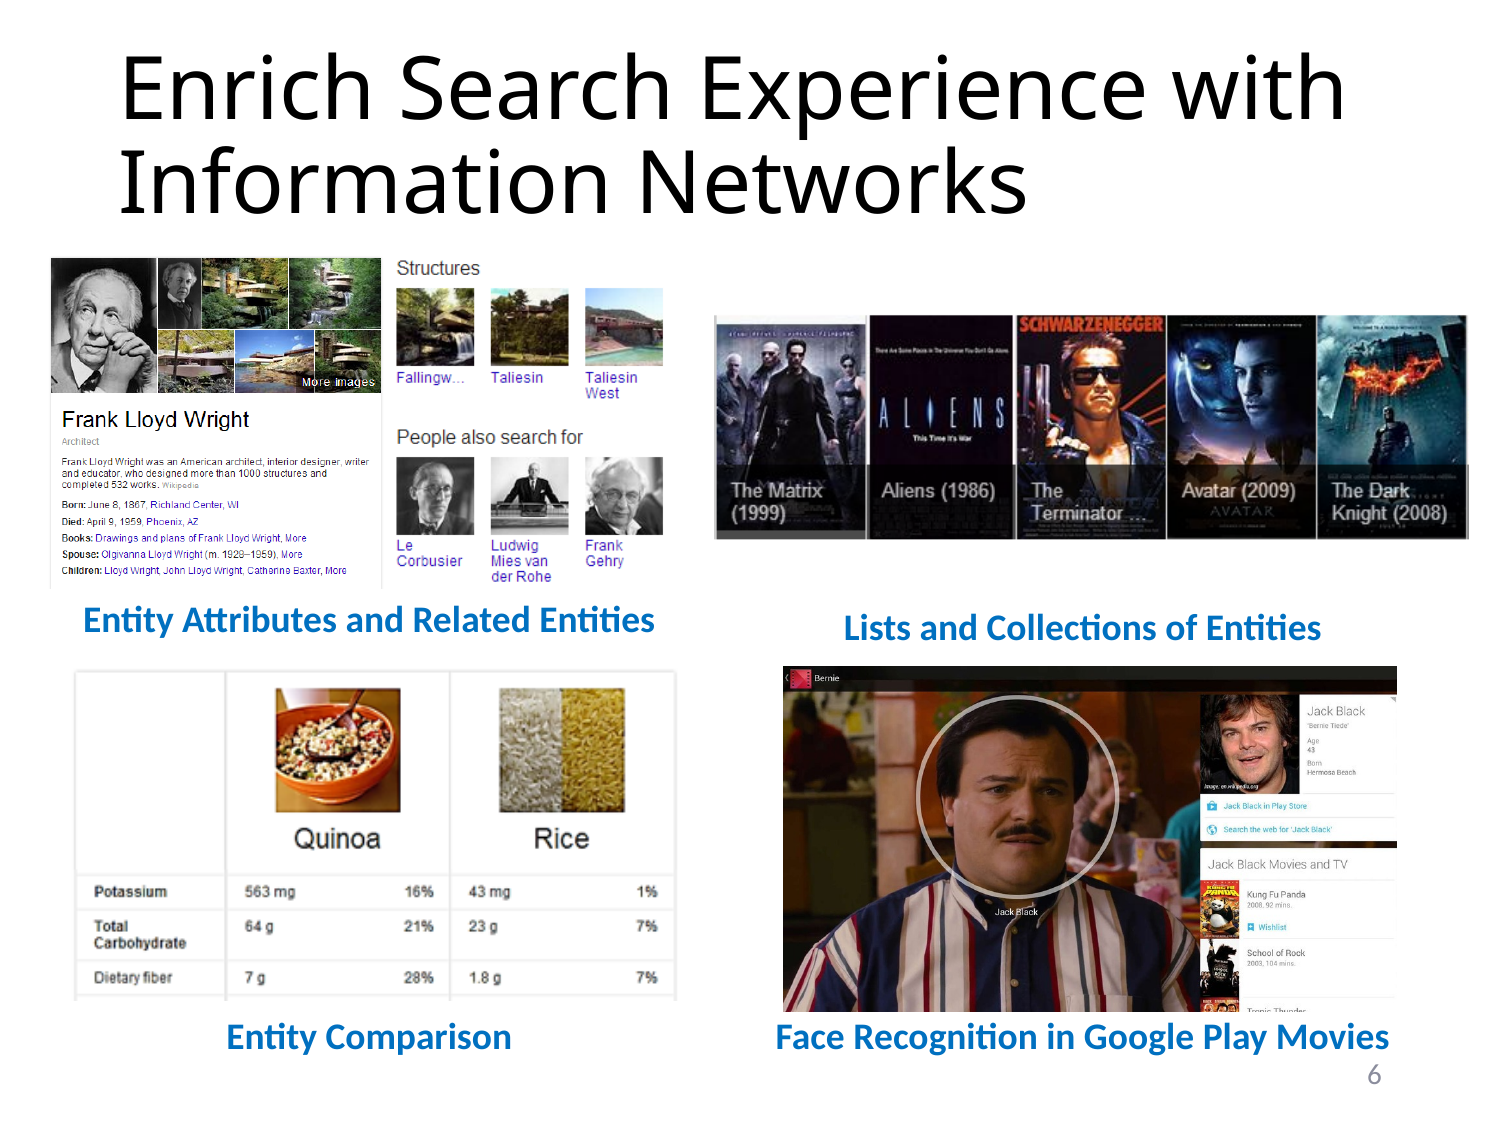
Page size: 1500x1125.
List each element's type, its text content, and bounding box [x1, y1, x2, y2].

text_box Entity Attributes and Related Entities [68, 589, 671, 648]
title Enrich Search Experience with Information Networks [103, 24, 1397, 252]
text_box Face Recognition in Google Play Movies [760, 1004, 1406, 1065]
slide_number 6 [1059, 1065, 1397, 1103]
text_box Lists and Collections of Entities [829, 595, 1338, 656]
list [783, 666, 1397, 1012]
picture [64, 666, 686, 1002]
text_box Entity Comparison [211, 1004, 528, 1065]
picture [714, 308, 1469, 550]
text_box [41, 251, 675, 589]
